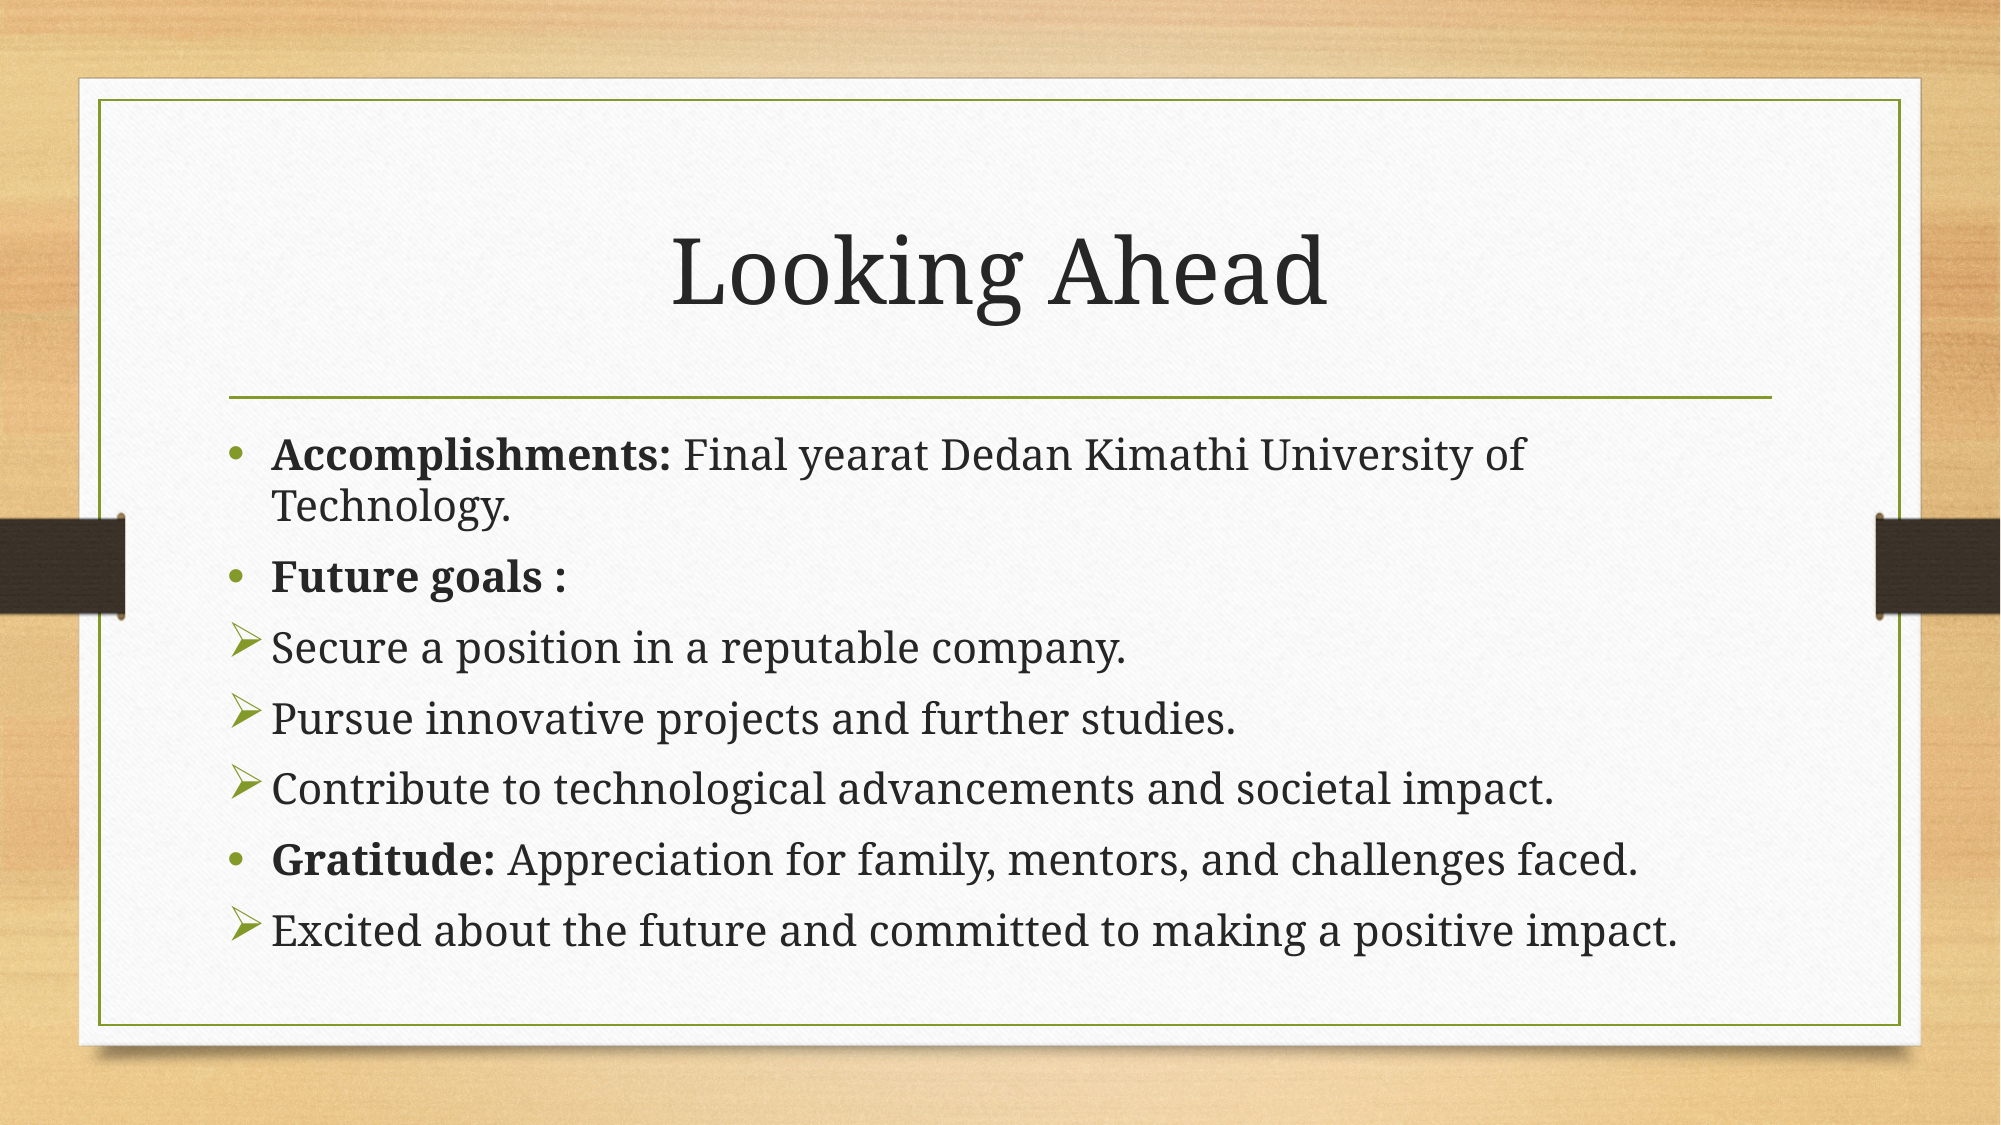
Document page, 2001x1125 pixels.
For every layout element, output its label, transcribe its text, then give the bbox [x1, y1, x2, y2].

title Looking Ahead [212, 161, 1788, 375]
list Accomplishments: Final yearat Dedan Kimathi University of Technology. Future goals : Secure a position in a reputable company. Pursue innovative projects and further studies. Contribute to technological advancements and societal impact. Gratitude: Appreciation for family, mentors, and challenges faced. Excited about the future and committed to making a positive impact. [212, 419, 1788, 964]
picture [0, 0, 2001, 1125]
